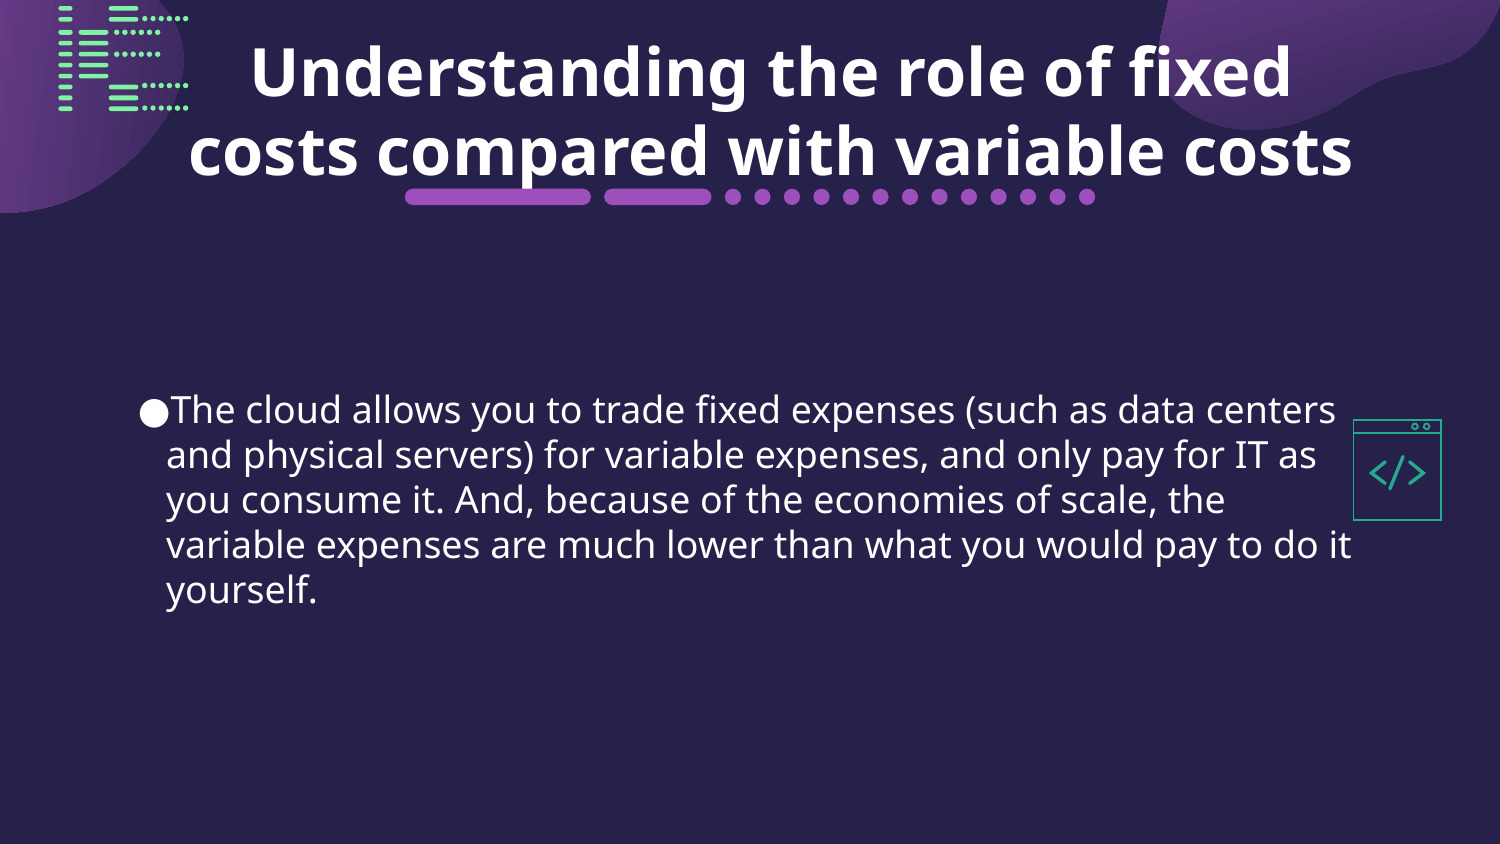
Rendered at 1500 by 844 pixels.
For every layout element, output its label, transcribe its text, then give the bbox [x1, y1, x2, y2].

list The cloud allows you to trade fixed expenses (such as data centers and physical servers) for variable expenses, and only pay for IT as you consume it. And, because of the economies of scale, the variable expenses are much lower than what you would pay to do it yourself. [123, 212, 1377, 786]
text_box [404, 188, 1096, 206]
title Understanding the role of fixed costs compared with variable costs [166, 62, 1377, 157]
